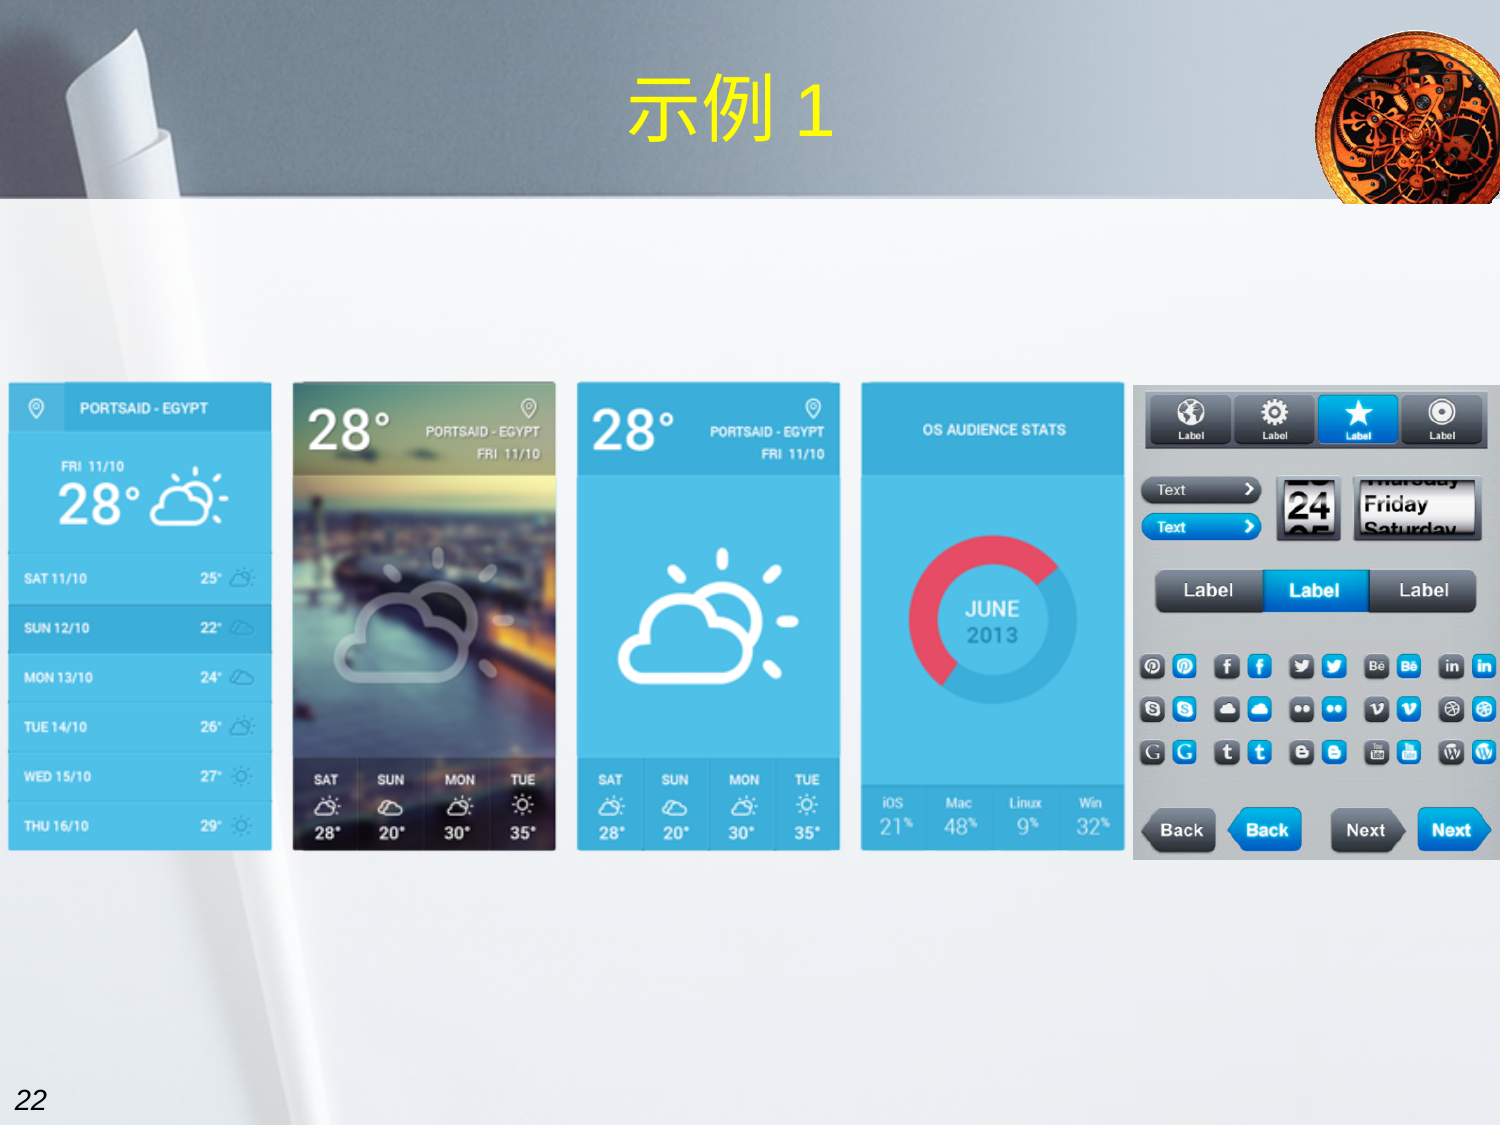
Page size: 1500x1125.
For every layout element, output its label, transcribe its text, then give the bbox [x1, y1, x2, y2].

slide_number 22 [0, 1073, 1500, 1118]
title 示例1 [182, 42, 1280, 171]
picture [0, 373, 1500, 860]
picture [0, 0, 1500, 204]
